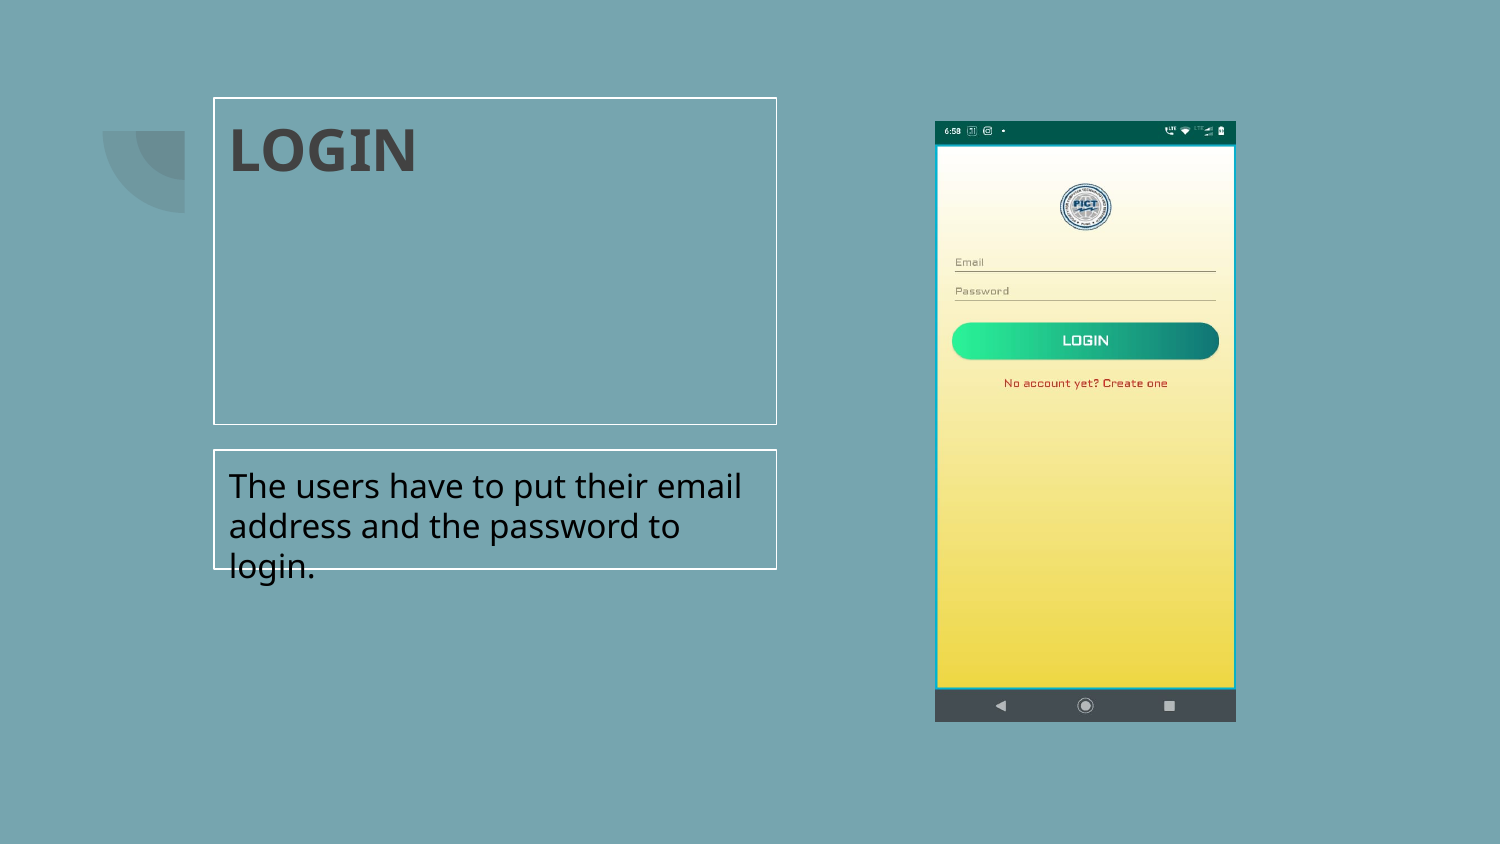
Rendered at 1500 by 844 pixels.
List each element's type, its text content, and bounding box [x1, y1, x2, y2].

picture [935, 121, 1236, 723]
title LOGIN [213, 97, 777, 425]
subtitle The users have to put their email address and the password to login. [213, 449, 777, 570]
